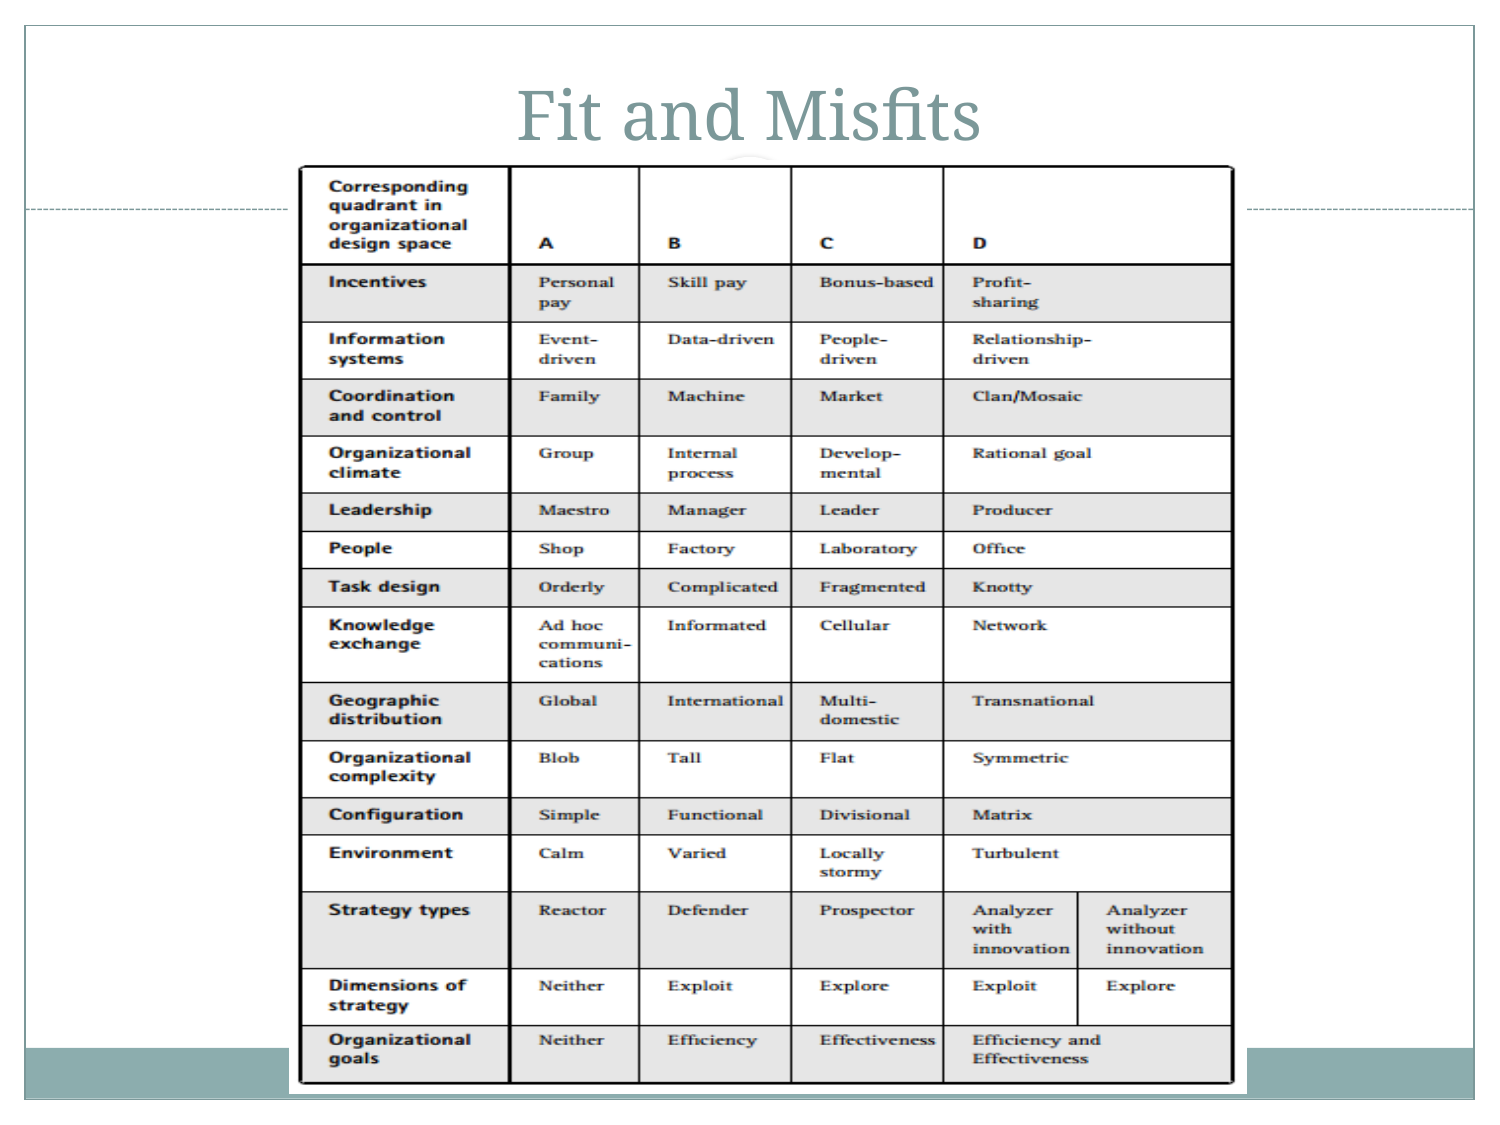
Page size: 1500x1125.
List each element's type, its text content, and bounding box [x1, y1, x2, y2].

title Fit and Misfits [49, 37, 1450, 162]
picture [288, 160, 1247, 1095]
